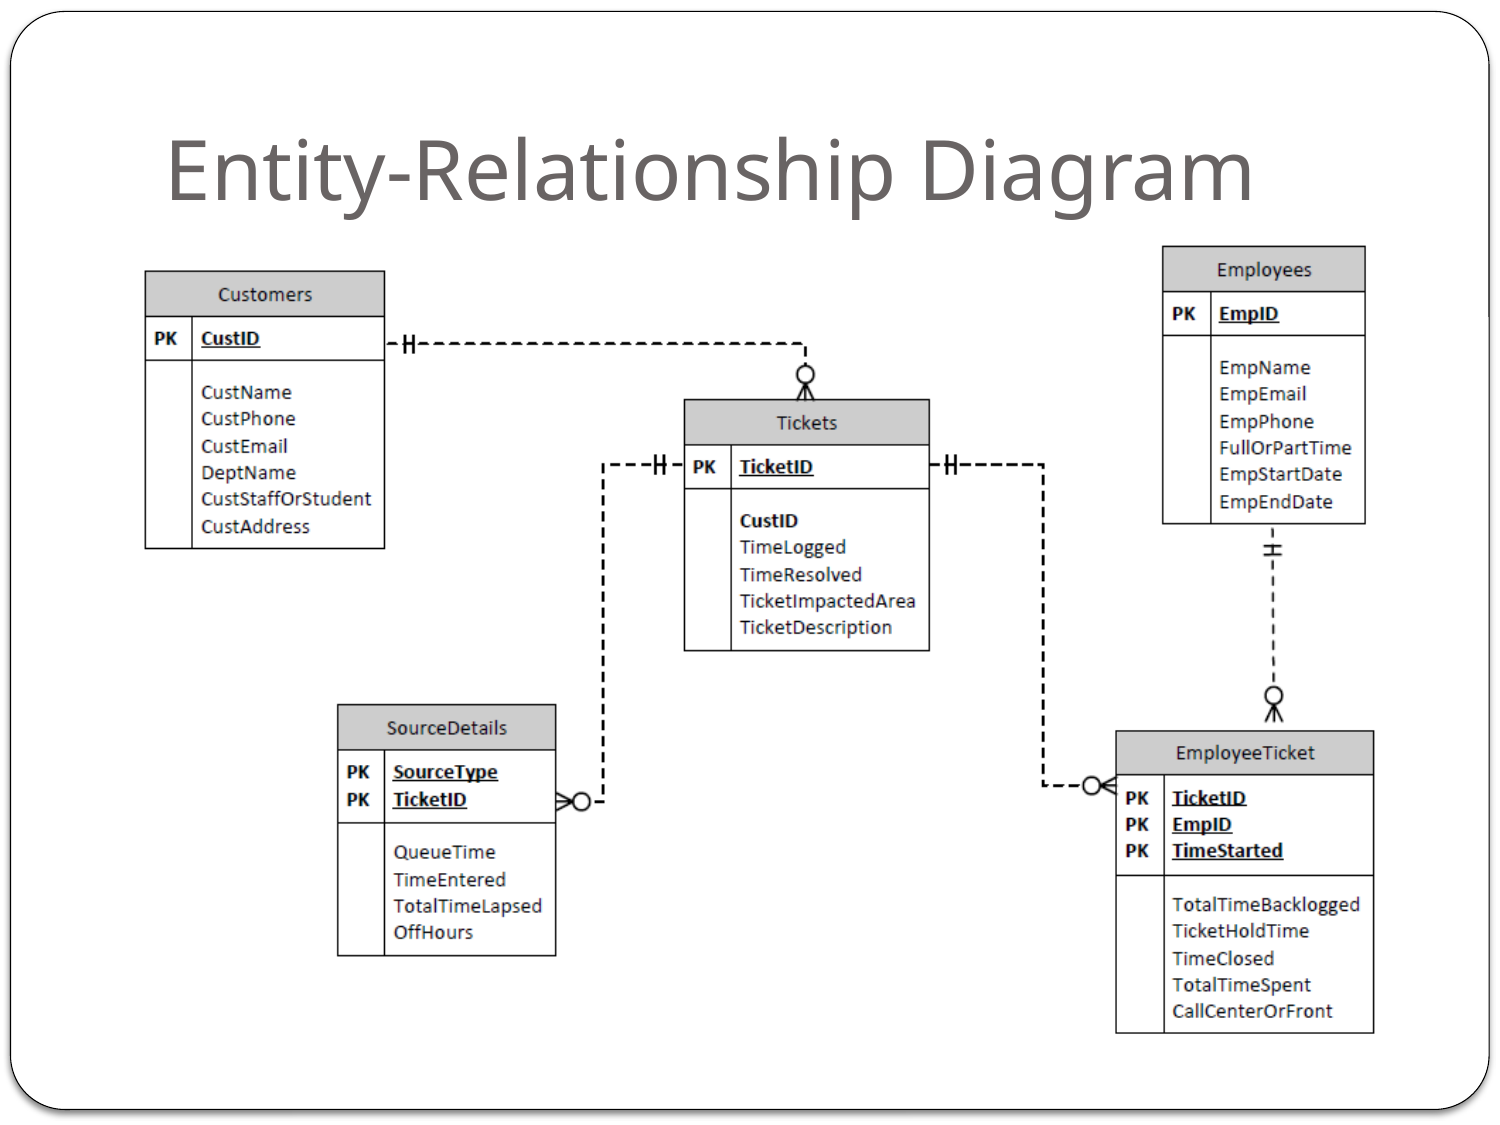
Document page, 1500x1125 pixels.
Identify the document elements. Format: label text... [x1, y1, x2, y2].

title Entity-Relationship Diagram [150, 45, 1425, 233]
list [124, 224, 1401, 1088]
